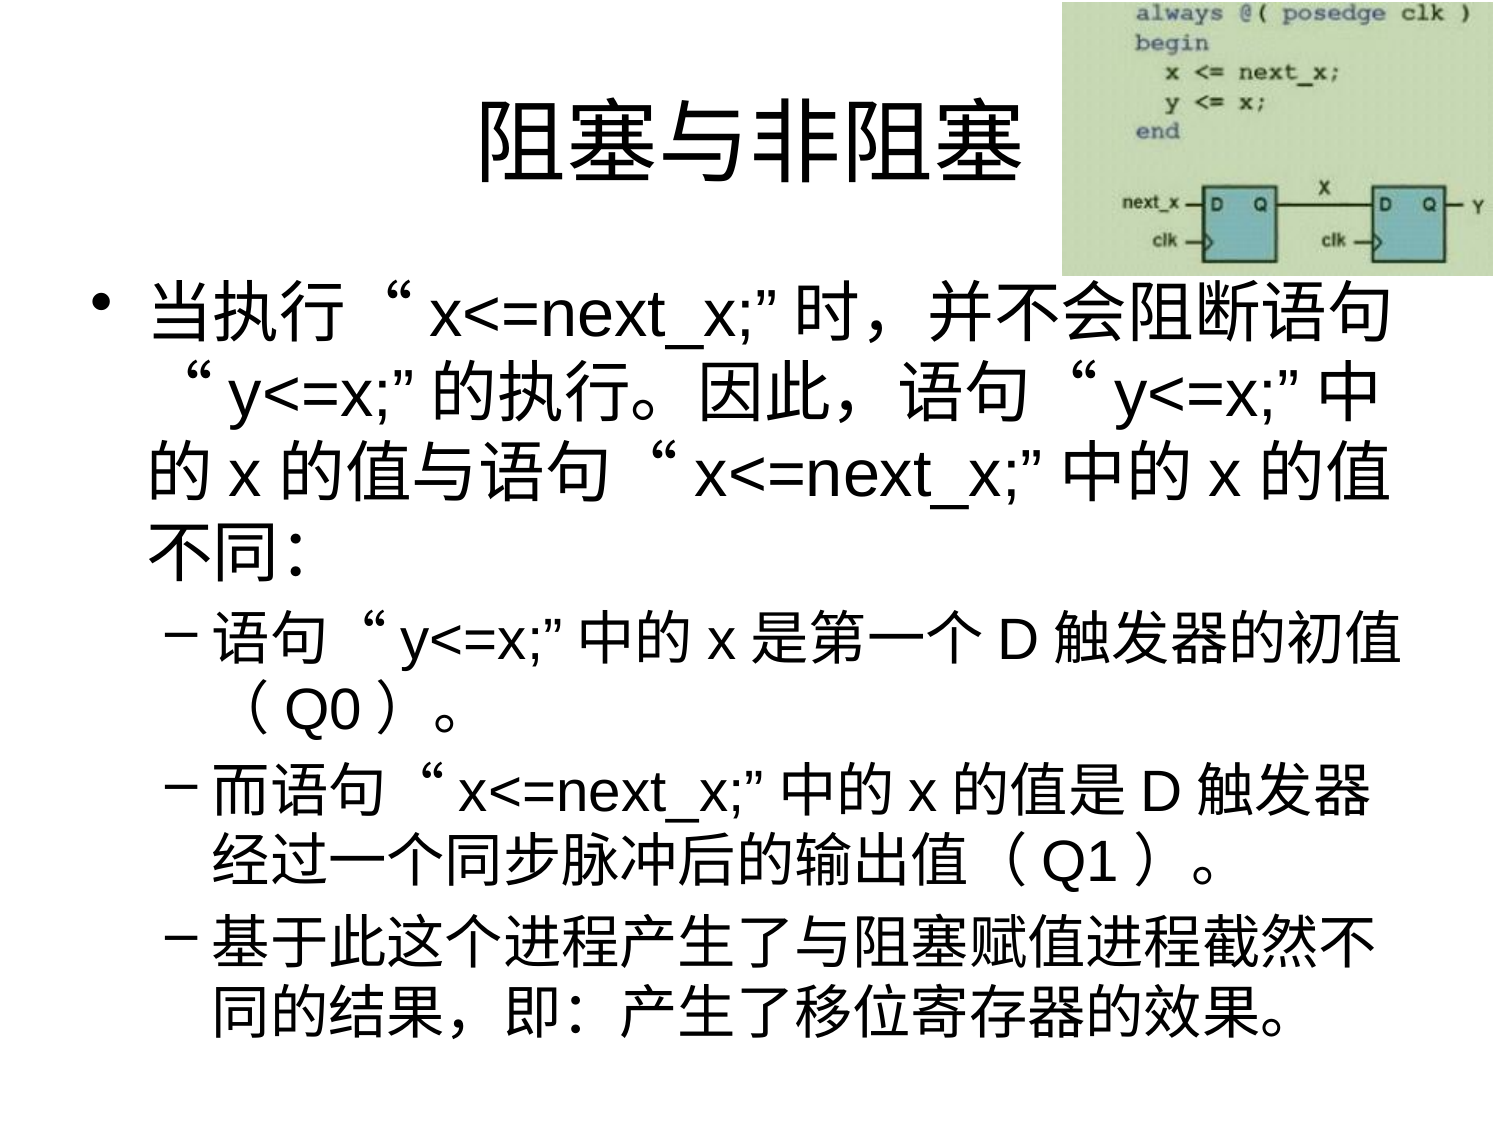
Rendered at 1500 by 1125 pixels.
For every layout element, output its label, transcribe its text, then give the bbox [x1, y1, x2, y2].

list 当执行“x<=next_x;”时，并不会阻断语句“y<=x;”的执行。因此，语句“y<=x;”中的x的值与语句“x<=next_x;”中的x的值不同： 语句“y<=x;”中的x是第一个D触发器的初值（Q0）。 而语句“x<=next_x;”中的x的值是D触发器经过一个同步脉冲后的输出值（Q1）。 基于此这个进程产生了与阻塞赋值进程截然不同的结果，即：产生了移位寄存器的效果。 [75, 262, 1425, 1005]
picture [1062, 2, 1493, 276]
title 阻塞与非阻塞 [75, 45, 1062, 233]
